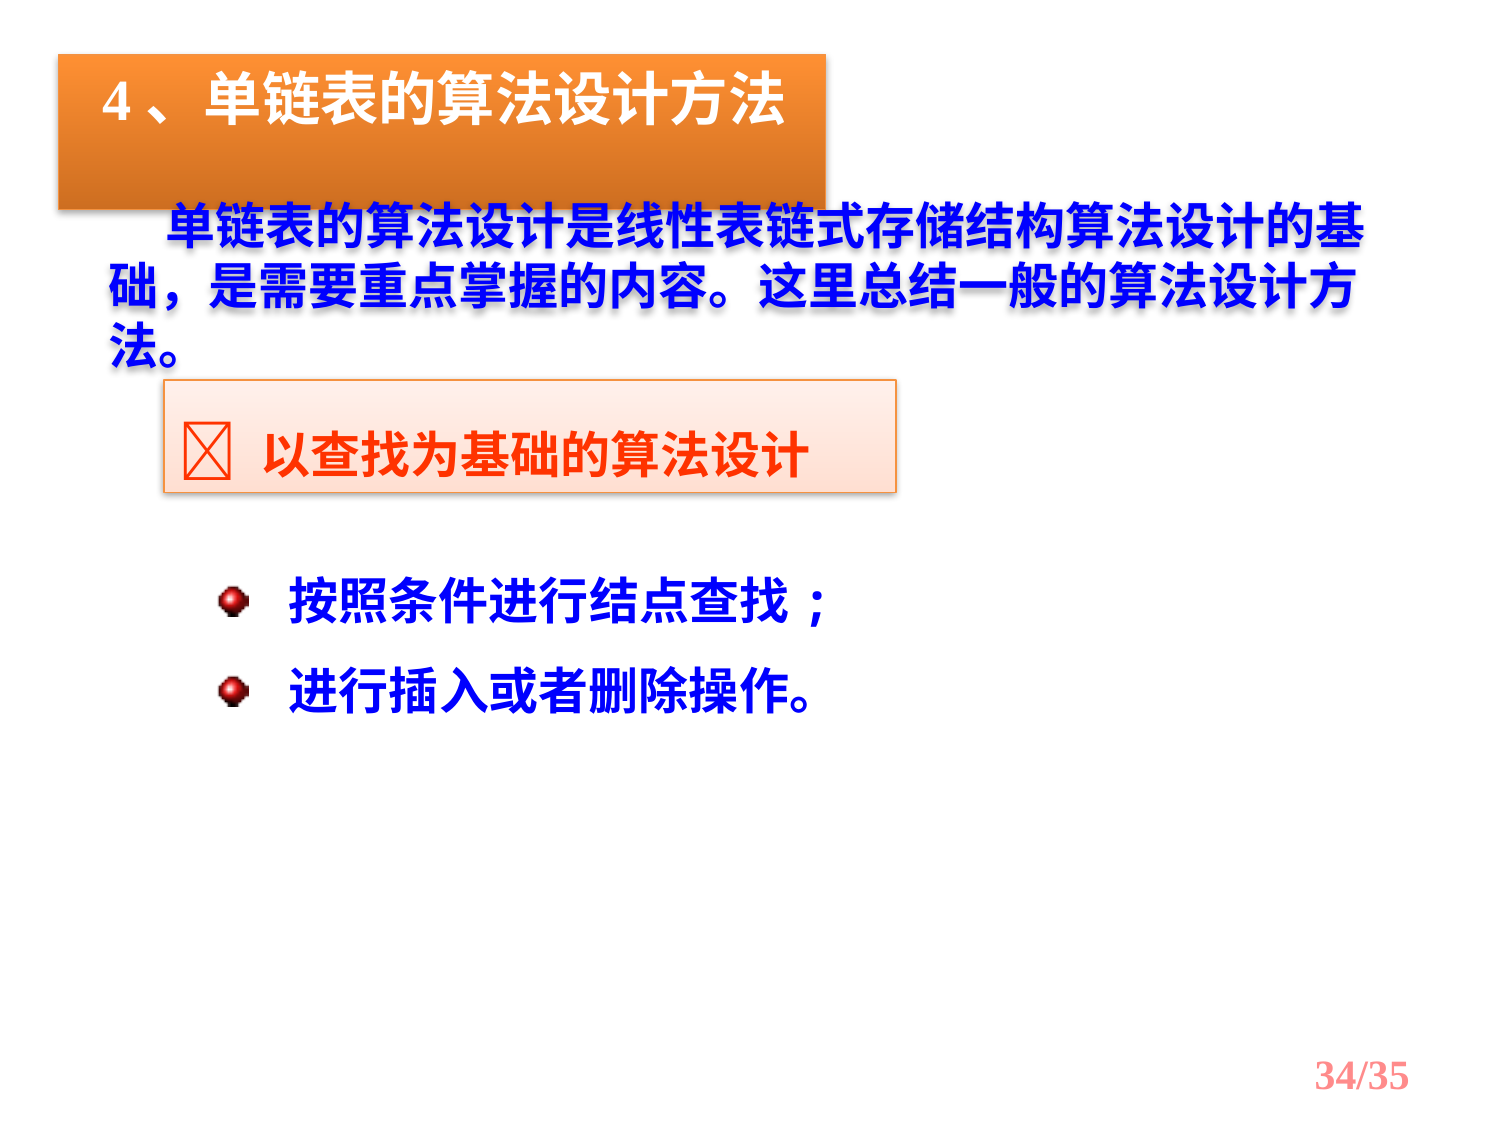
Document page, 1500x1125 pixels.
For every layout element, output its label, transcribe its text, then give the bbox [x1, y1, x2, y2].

slide_number 34 [1074, 1042, 1425, 1103]
text_box 4、单链表的算法设计方法 [58, 54, 826, 210]
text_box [163, 379, 915, 730]
text_box 单链表的算法设计是线性表链式存储结构算法设计的基础，是需要重点掌握的内容。这里总结一般的算法设计方法。 [93, 187, 1442, 383]
